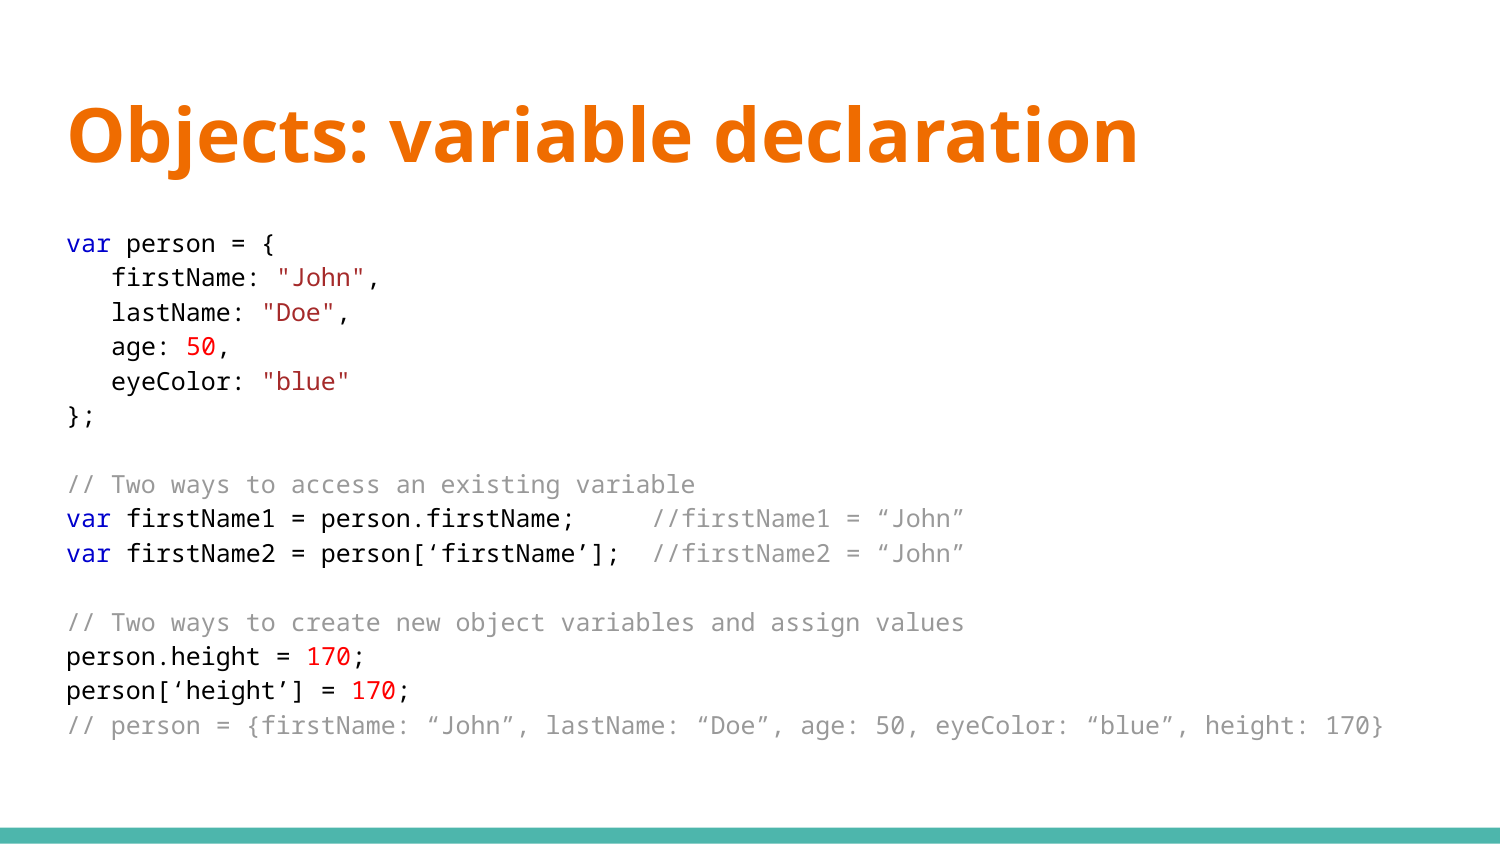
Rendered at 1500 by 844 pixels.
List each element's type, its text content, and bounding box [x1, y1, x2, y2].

list var person = { firstName: "John", lastName: "Doe", age: 50, eyeColor: "blue" }; // Two ways to access an existing variable var firstName1 = person.firstName; //firstName1 = “John” var firstName2 = person[‘firstName’]; //firstName2 = “John” // Two ways to create new object variables and assign values person.height = 170; person[‘height’] = 170; // person = {firstName: “John”, lastName: “Doe”, age: 50, eyeColor: “blue”, height: 170} [51, 207, 1449, 750]
title Objects: variable declaration [51, 72, 1449, 189]
